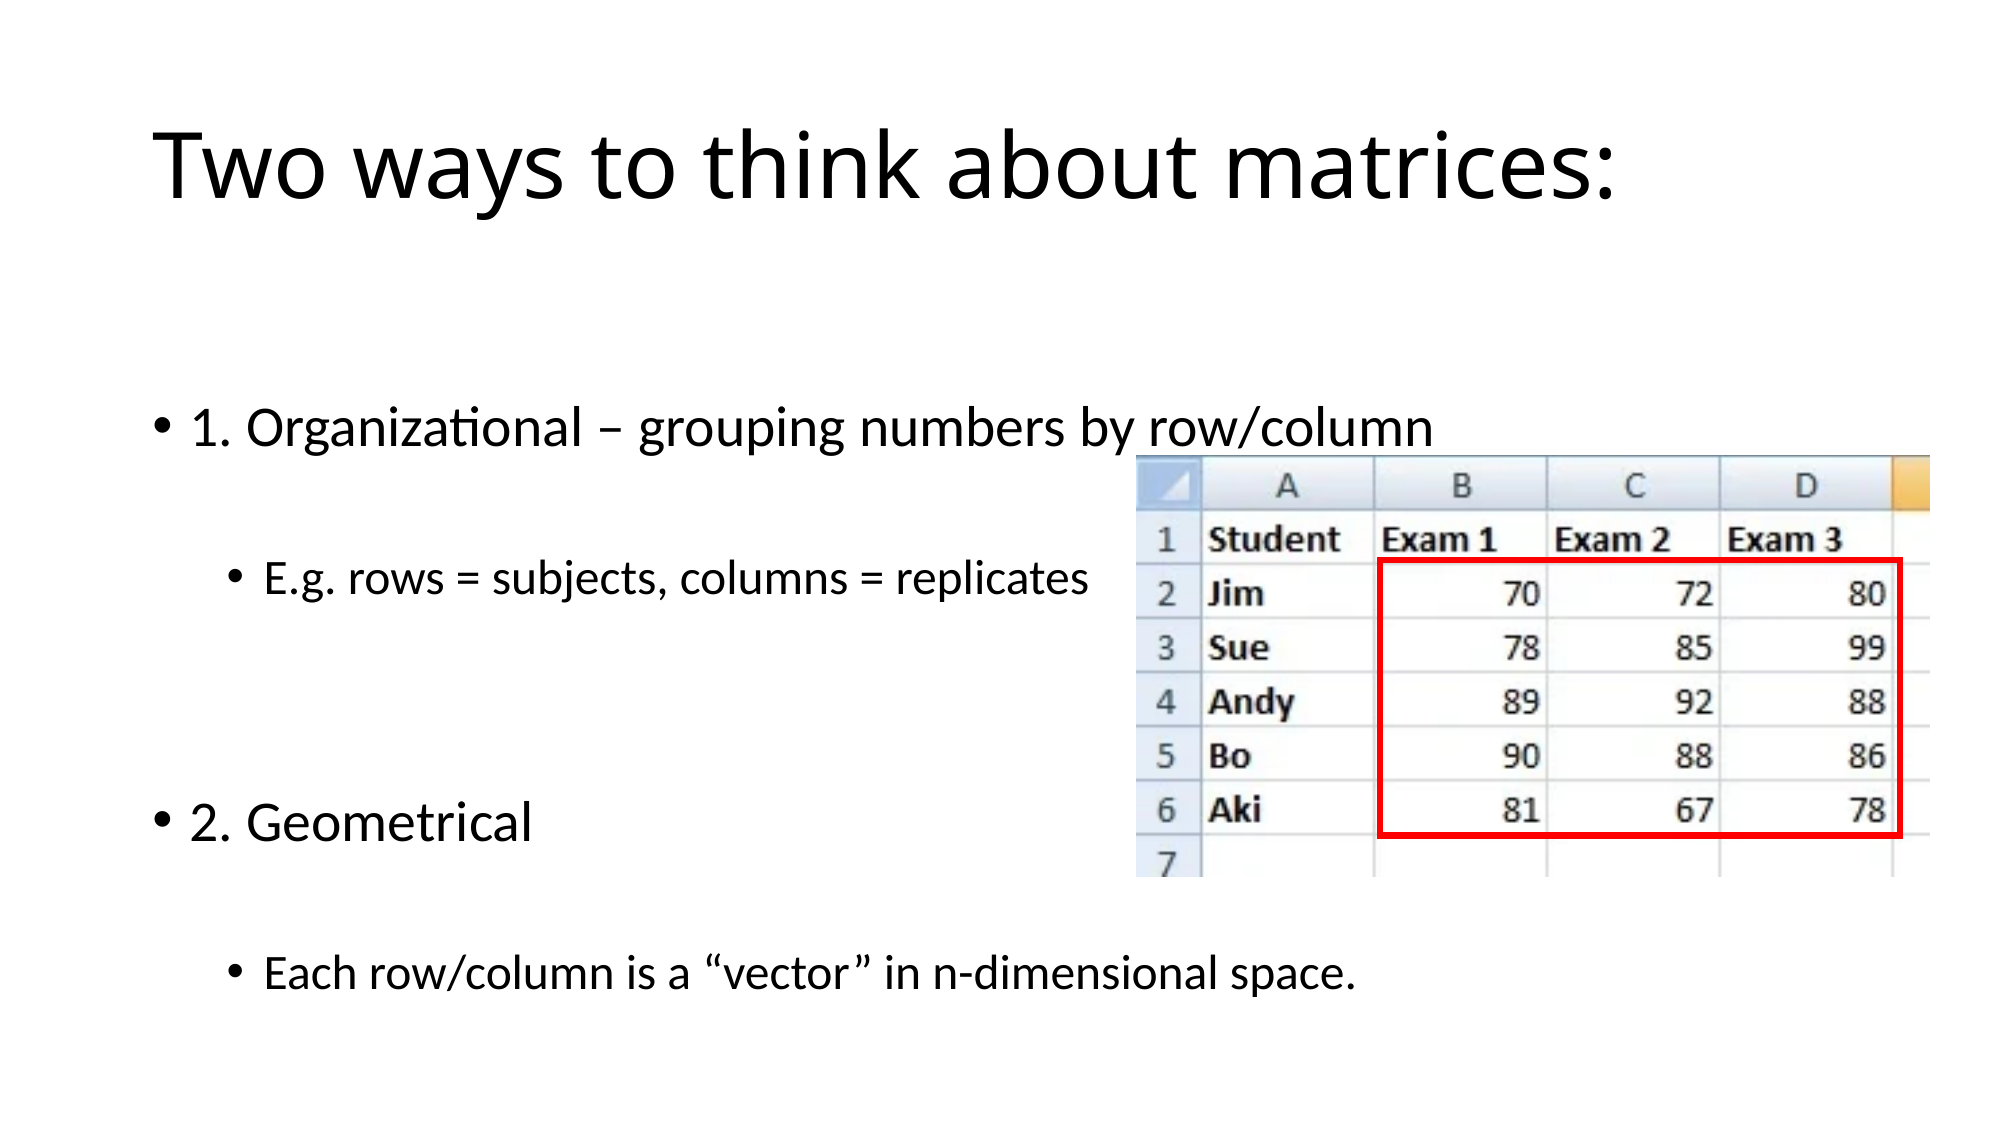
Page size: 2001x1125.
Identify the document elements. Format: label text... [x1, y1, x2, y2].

list 1. Organizational – grouping numbers by row/column E.g. rows = subjects, columns = replicates 2. Geometrical Each row/column is a “vector” in n-dimensional space. [137, 299, 1863, 1014]
title Two ways to think about matrices: [137, 59, 1863, 278]
picture [1136, 455, 1930, 877]
